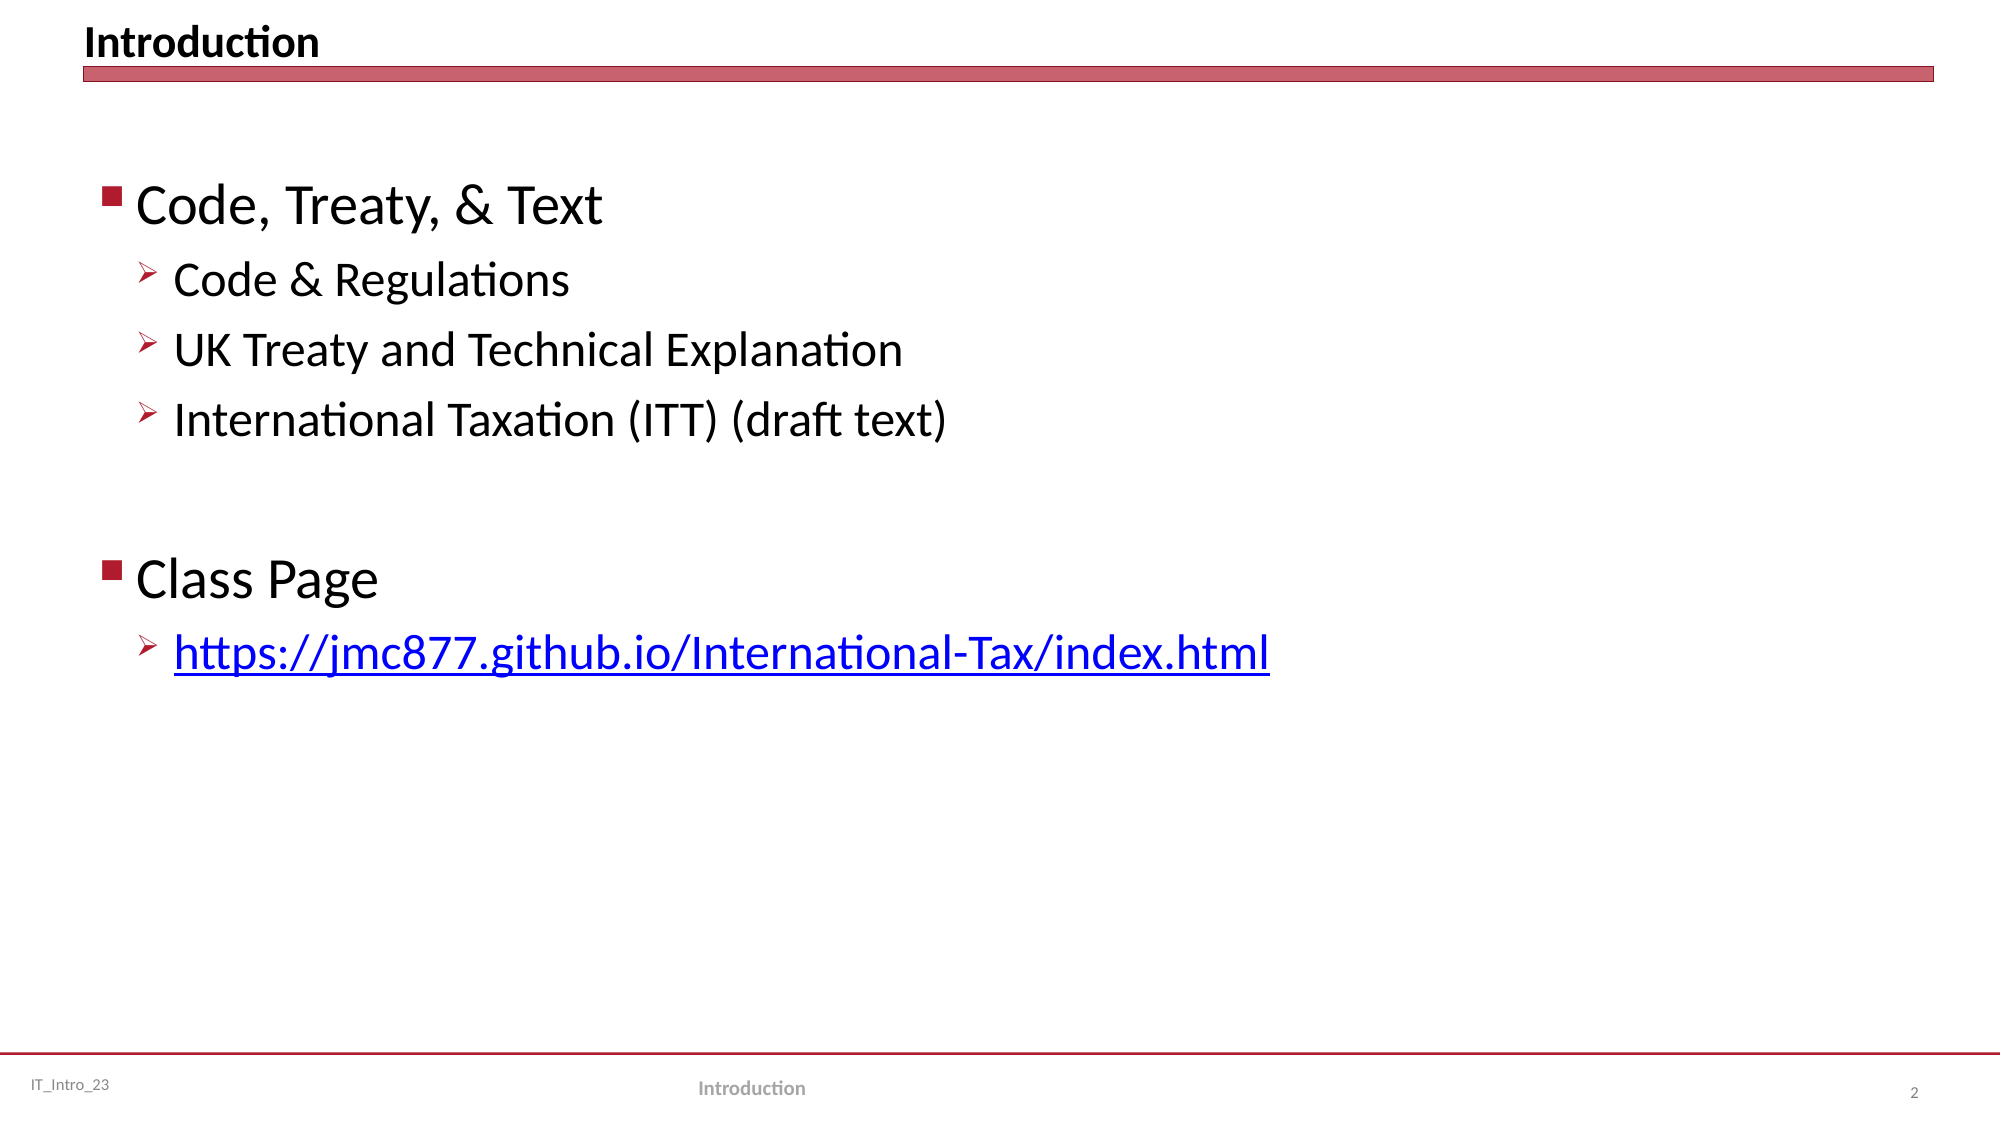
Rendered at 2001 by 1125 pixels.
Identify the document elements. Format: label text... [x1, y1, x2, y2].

footer Introduction [683, 1056, 1317, 1117]
title Introduction [83, 6, 1935, 67]
slide_number 2 [1834, 1061, 1934, 1122]
list Code, Treaty, & Text Code & Regulations UK Treaty and Technical Explanation International Taxation (ITT) (draft text) Class Page https://jmc877.github.io/International-Tax/index.html [83, 87, 1934, 1041]
